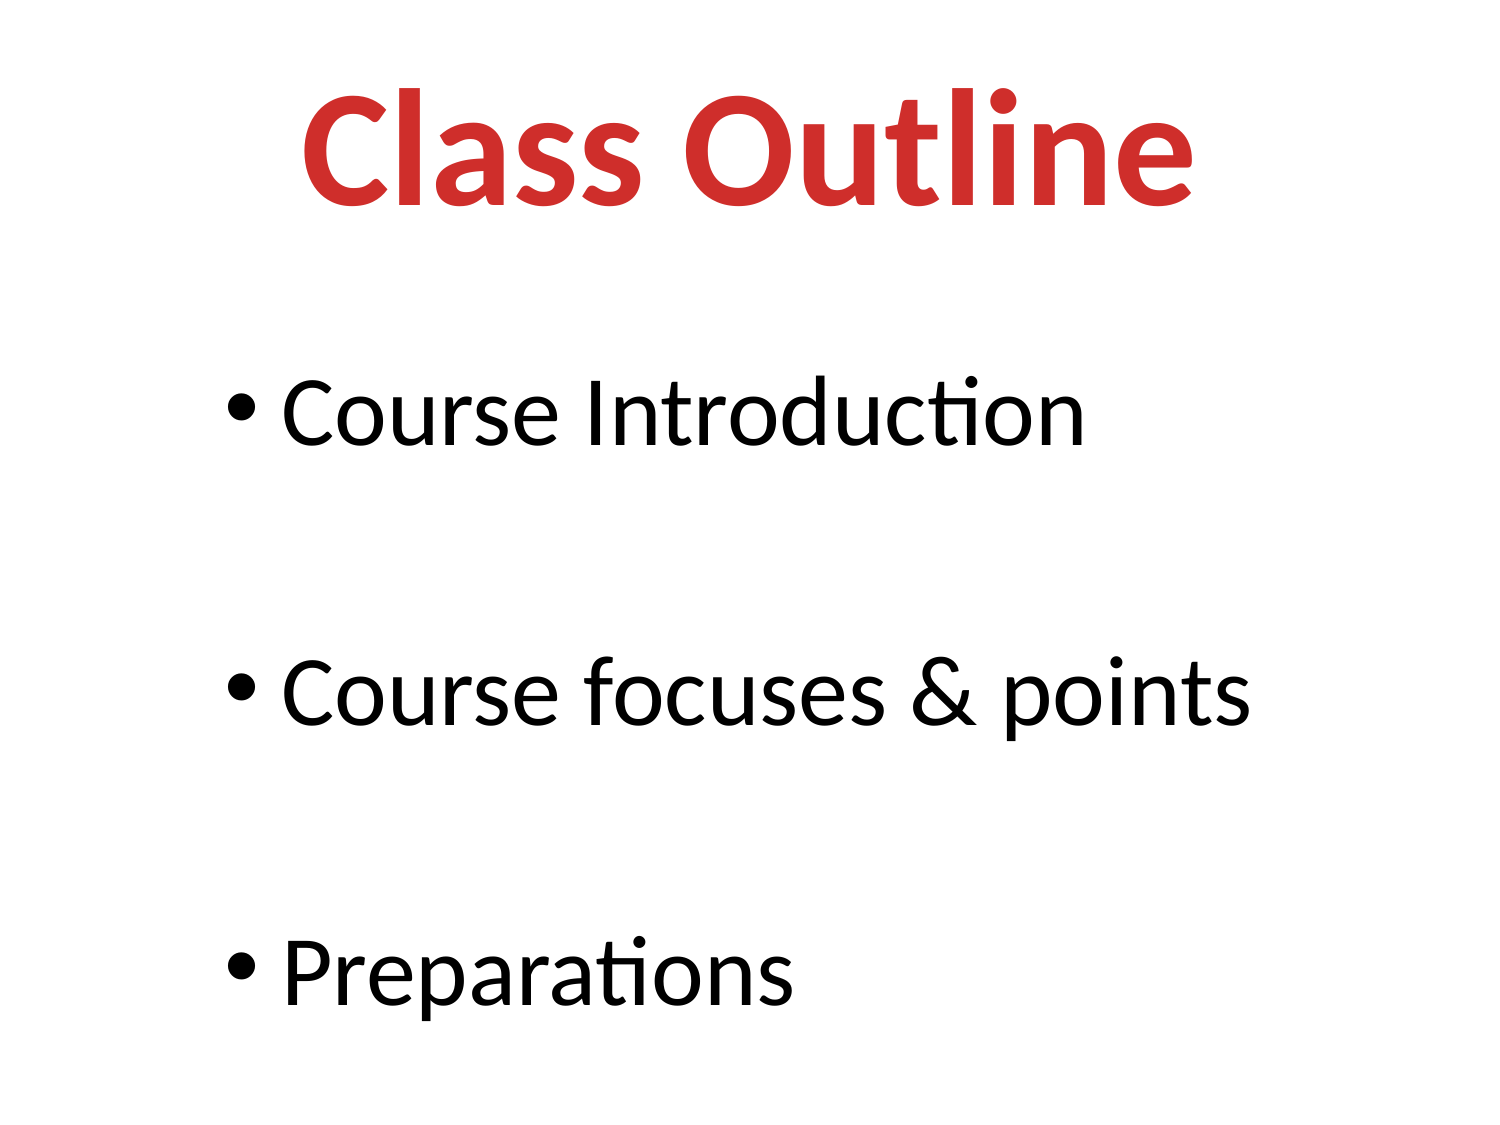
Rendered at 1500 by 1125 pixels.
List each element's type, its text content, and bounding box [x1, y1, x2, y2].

list Course Introduction Course focuses & points Preparations [209, 338, 1425, 986]
title Class Outline [75, 45, 1425, 233]
